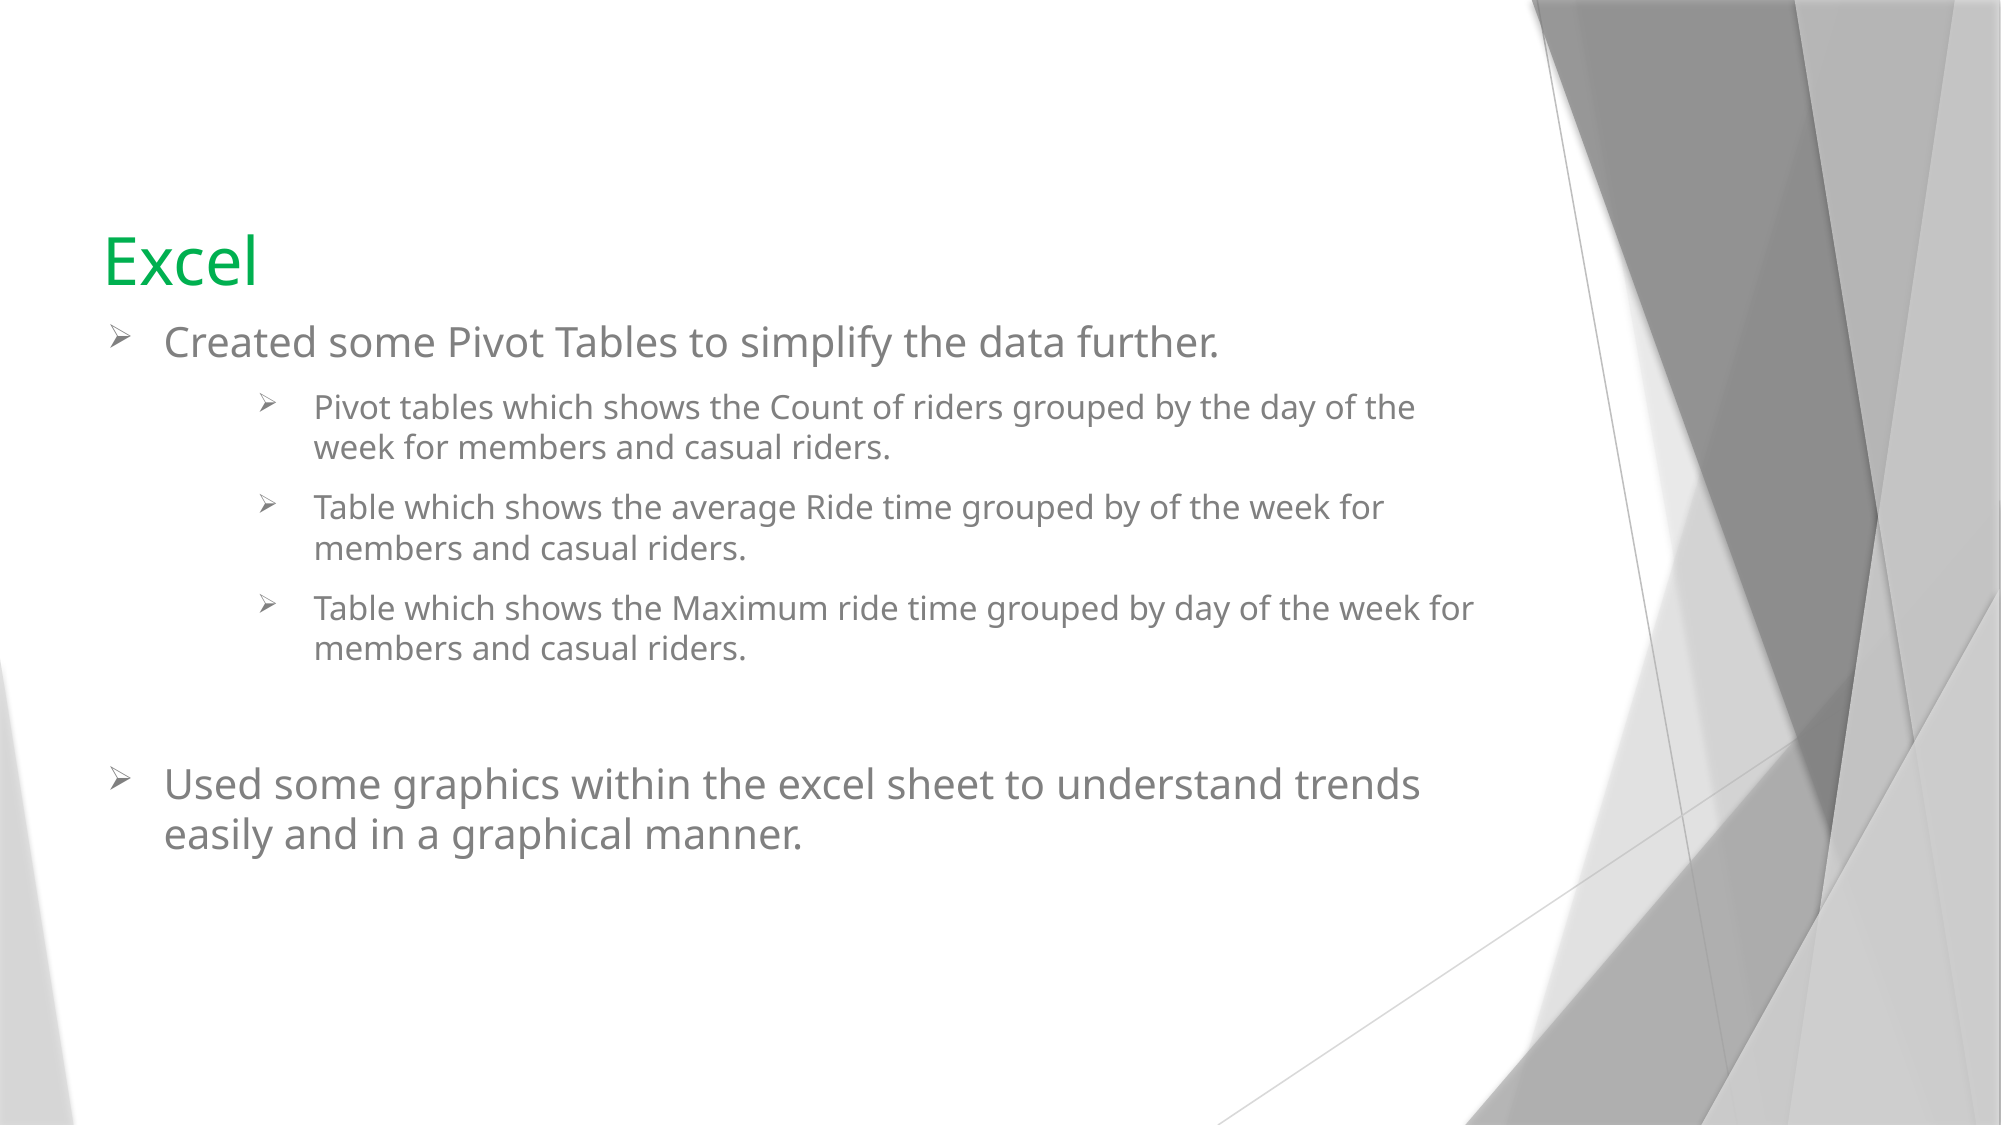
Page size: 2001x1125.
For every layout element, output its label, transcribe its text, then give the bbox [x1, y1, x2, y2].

text_box Excel [0, 211, 682, 307]
list Created some Pivot Tables to simplify the data further. Pivot tables which shows the Count of riders grouped by the day of the week for members and casual riders. Table which shows the average Ride time grouped by of the week for members and casual riders. Table which shows the Maximum ride time grouped by day of the week for members and casual riders. Used some graphics within the excel sheet to understand trends easily and in a graphical manner. [92, 307, 1503, 1036]
